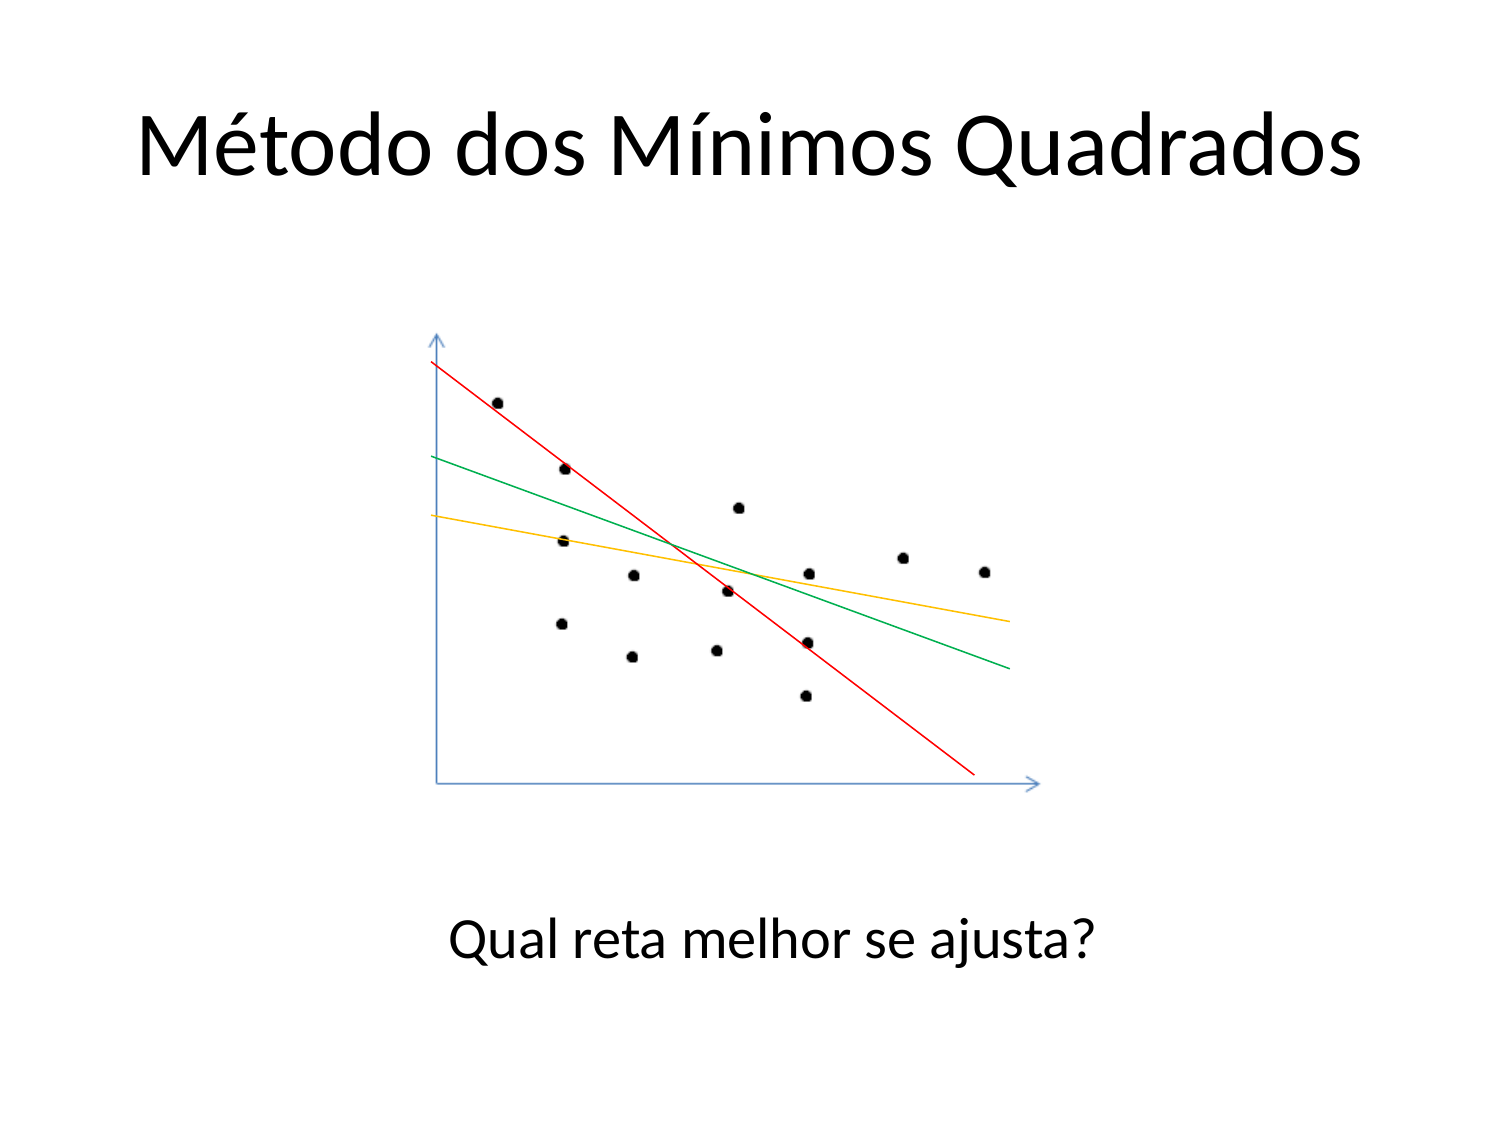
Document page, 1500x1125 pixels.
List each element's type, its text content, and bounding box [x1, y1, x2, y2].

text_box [430, 455, 1011, 669]
picture [364, 265, 1136, 860]
title Método dos Mínimos Quadrados [75, 45, 1425, 233]
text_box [430, 677, 975, 776]
text_box Qual reta melhor se ajusta? [253, 893, 1294, 978]
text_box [430, 361, 975, 455]
